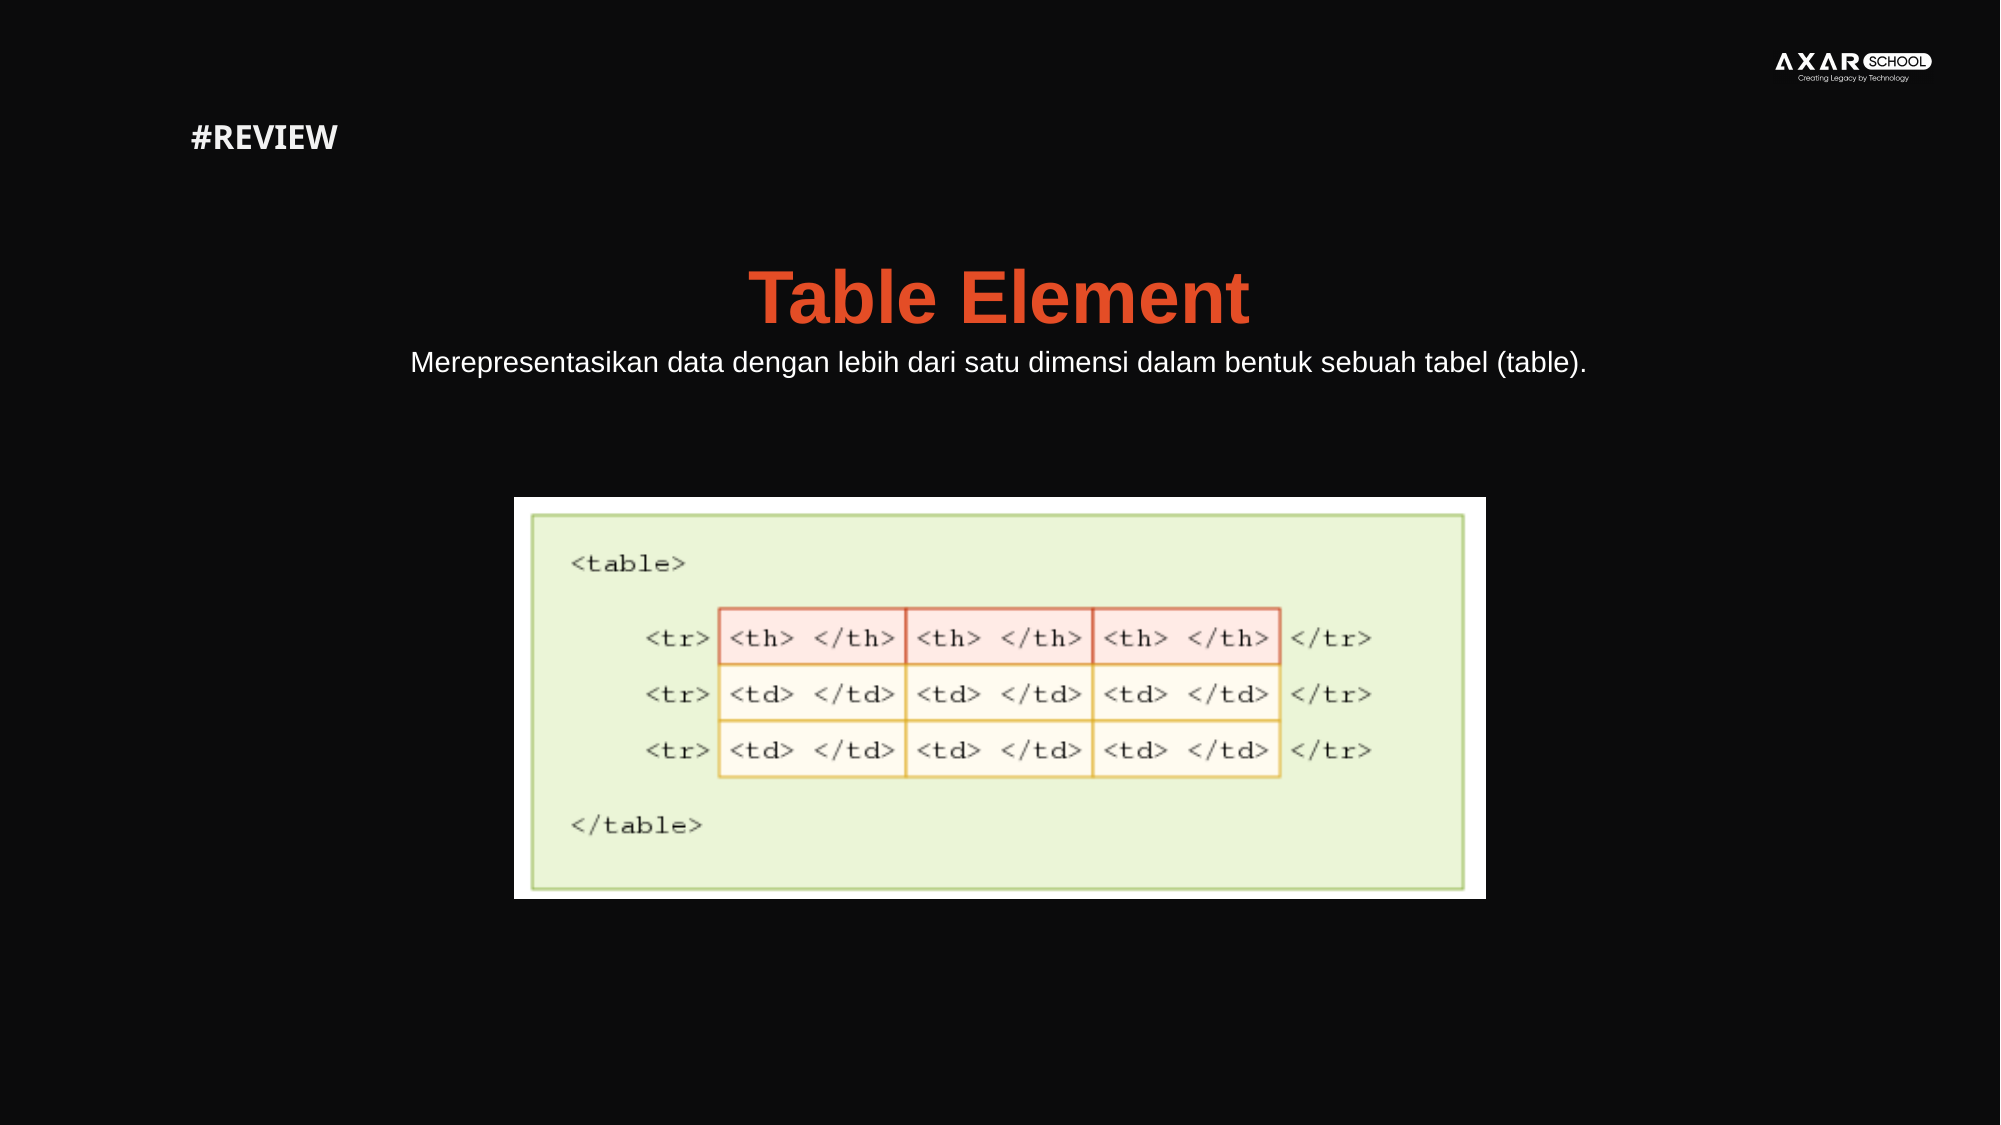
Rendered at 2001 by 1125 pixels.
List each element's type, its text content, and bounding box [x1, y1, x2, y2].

text_box Merepresentasikan data dengan lebih dari satu dimensi dalam bentuk sebuah tabel (table). [95, 335, 1904, 386]
text_box #REVIEW [175, 109, 376, 165]
text_box Table Element [17, 240, 1983, 346]
picture [514, 497, 1486, 900]
picture [1773, 50, 1934, 85]
